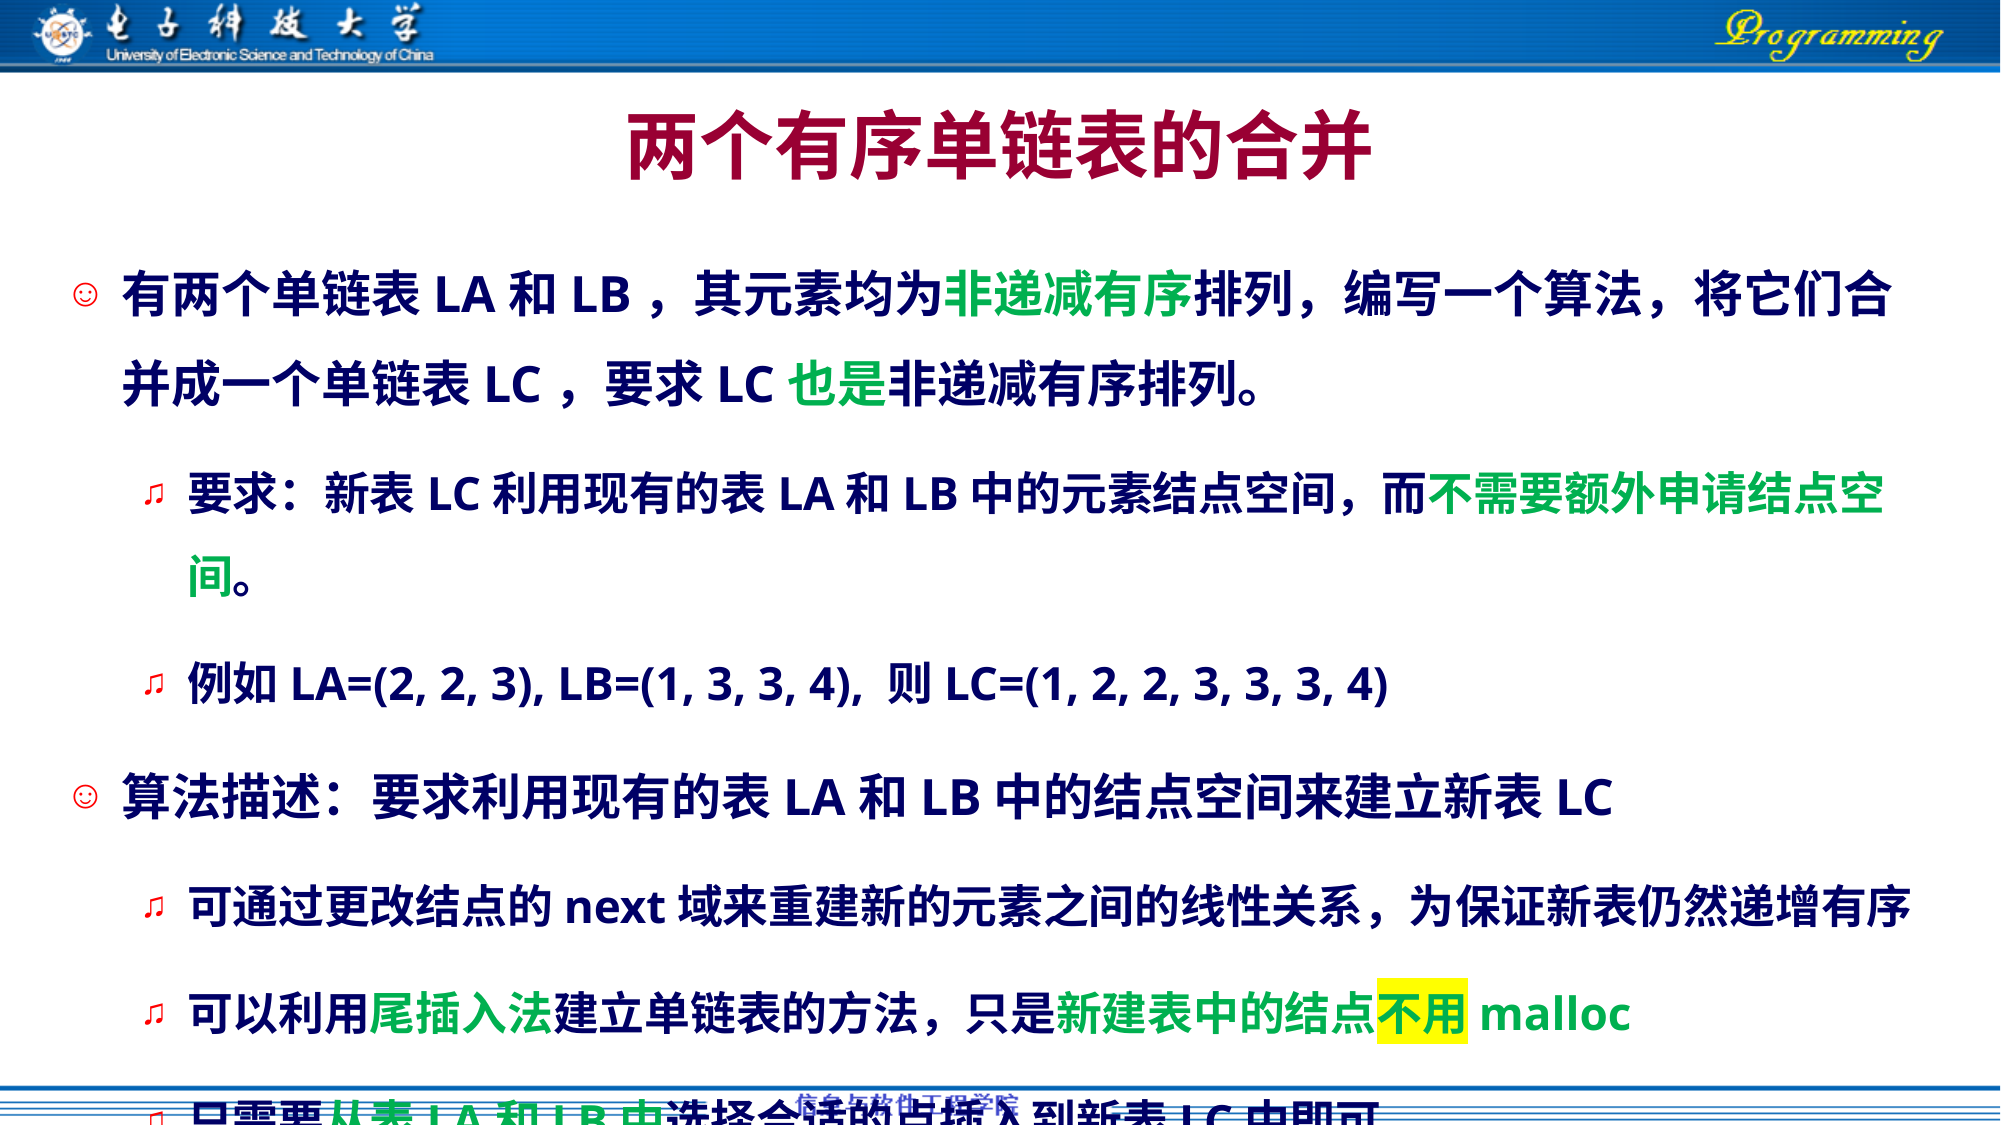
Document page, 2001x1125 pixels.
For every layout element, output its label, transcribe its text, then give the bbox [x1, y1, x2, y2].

title 两个有序单链表的合并 [150, 87, 1850, 200]
picture [0, 0, 2001, 1125]
picture [151, 1114, 161, 1125]
list 有两个单链表LA和LB，其元素均为非递减有序排列，编写一个算法，将它们合并成一个单链表LC，要求LC也是非递减有序排列。 要求：新表LC利用现有的表LA和LB中的元素结点空间，而不需要额外申请结点空间。 例如LA=(2, 2, 3), LB=(1, 3, 3, 4), 则LC=(1, 2, 2, 3, 3, 3, 4) 算法描述：要求利用现有的表LA和LB中的结点空间来建立新表LC 可通过更改结点的next域来重建新的元素之间的线性关系，为保证新表仍然递增有序 可以利用尾插入法建立单链表的方法，只是新建表中的结点不用malloc 只需要从表LA和LB中选择合适的点插入到新表LC中即可 [50, 224, 1934, 1075]
